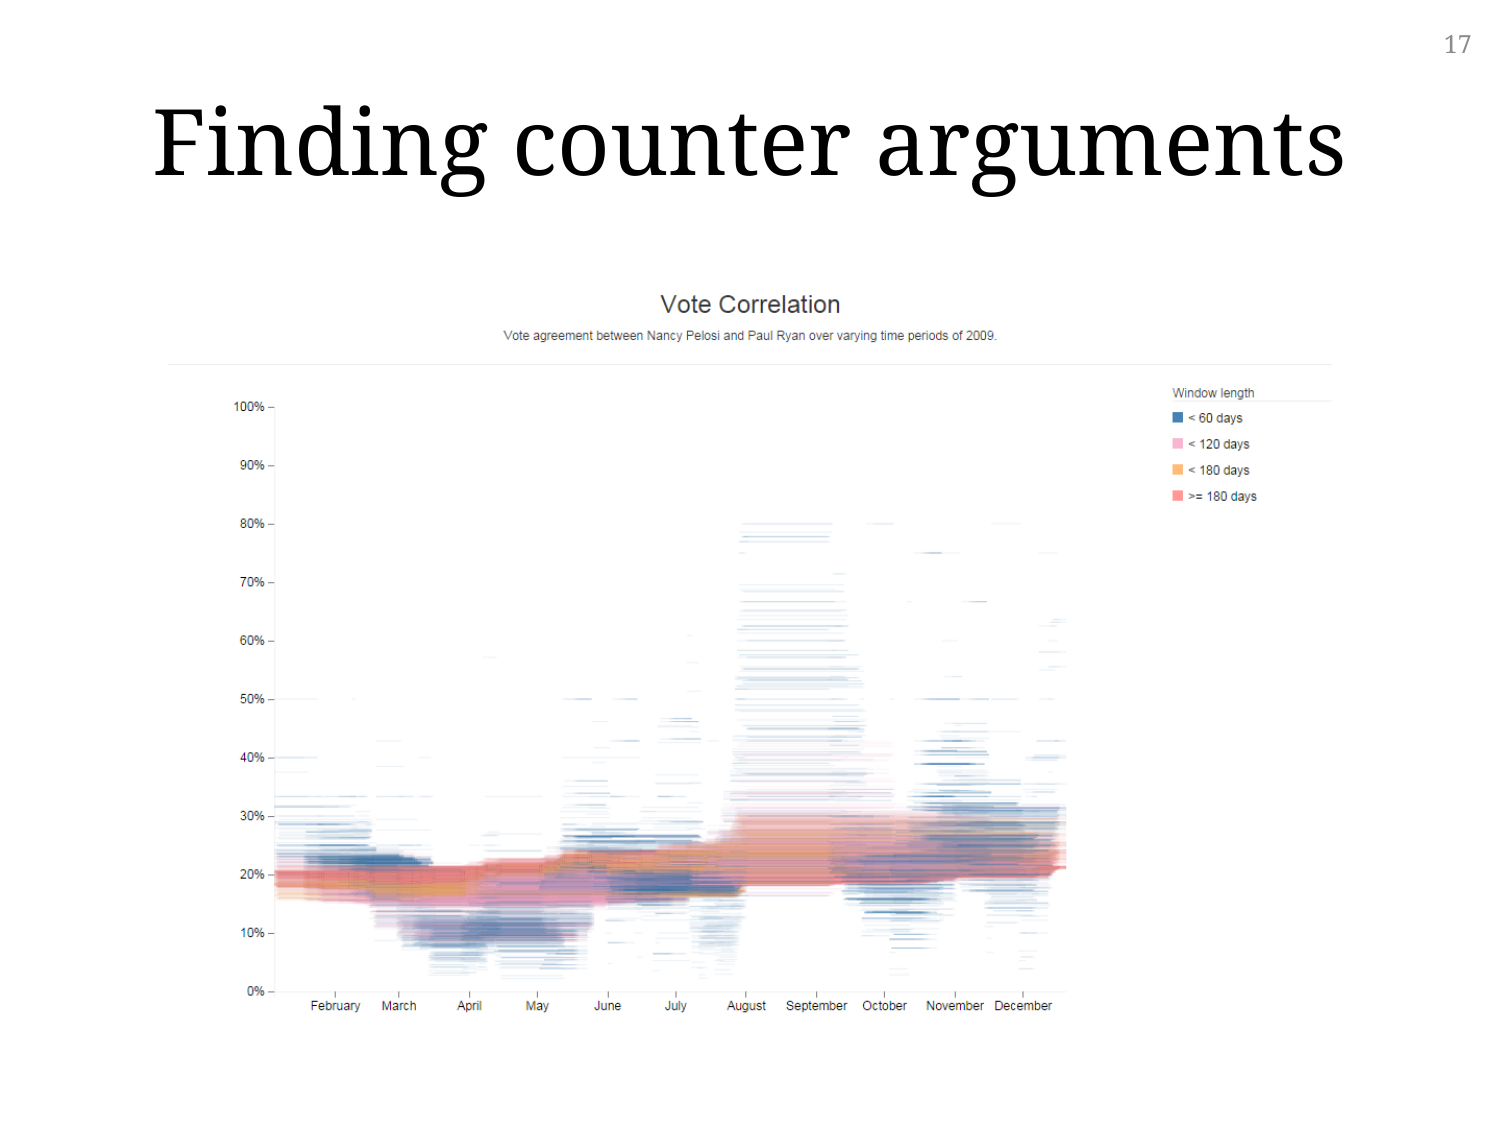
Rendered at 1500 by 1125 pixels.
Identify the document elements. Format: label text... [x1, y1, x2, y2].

slide_number 17 [1136, 15, 1487, 75]
picture [167, 291, 1333, 1029]
title Finding counter arguments [75, 45, 1425, 233]
